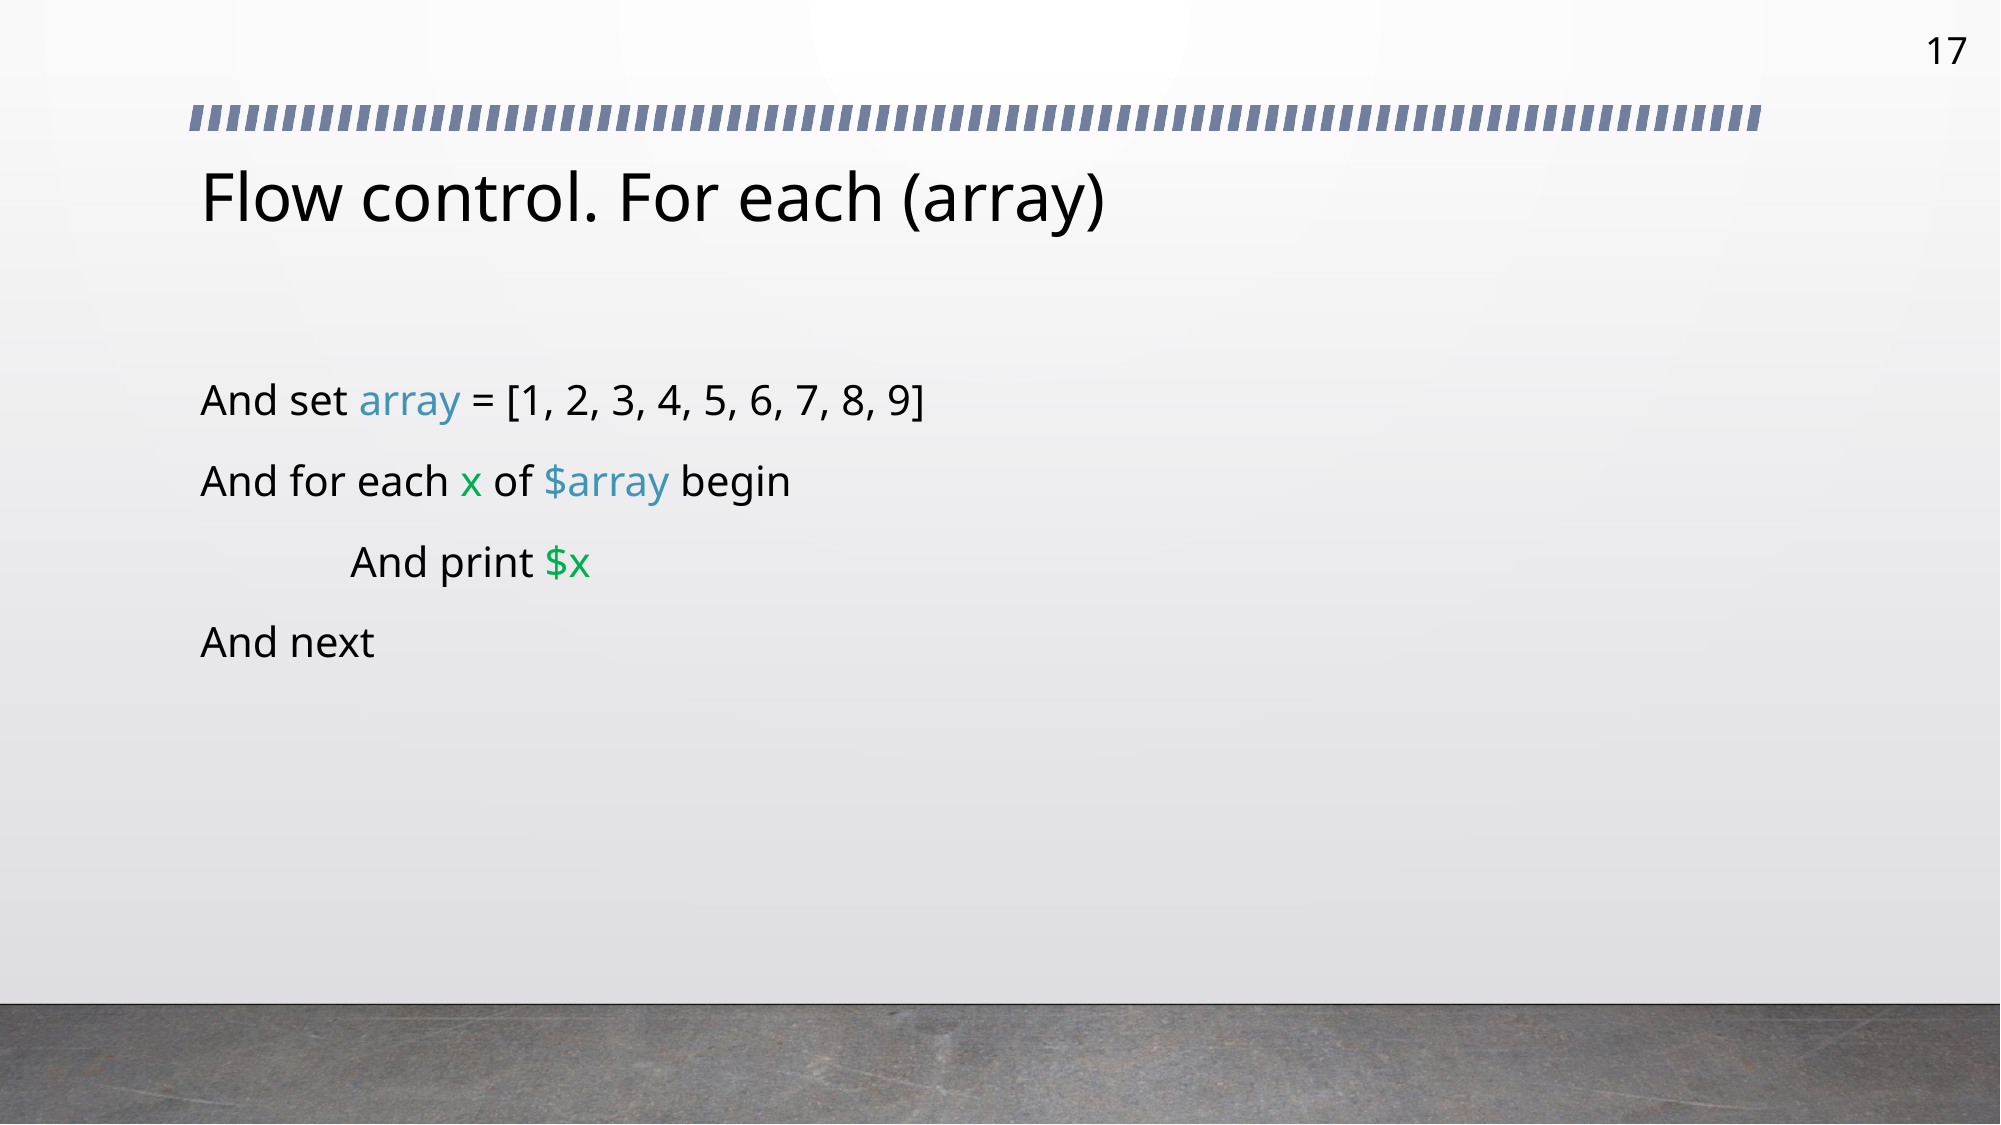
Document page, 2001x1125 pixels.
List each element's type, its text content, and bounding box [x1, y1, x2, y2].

picture [0, 1004, 2000, 1124]
list And set array = [1, 2, 3, 4, 5, 6, 7, 8, 9] And for each x of $array begin And print $x And next [185, 356, 1761, 897]
text_box 17 [1910, 19, 1983, 80]
title Flow control. For each (array) [185, 156, 1761, 329]
